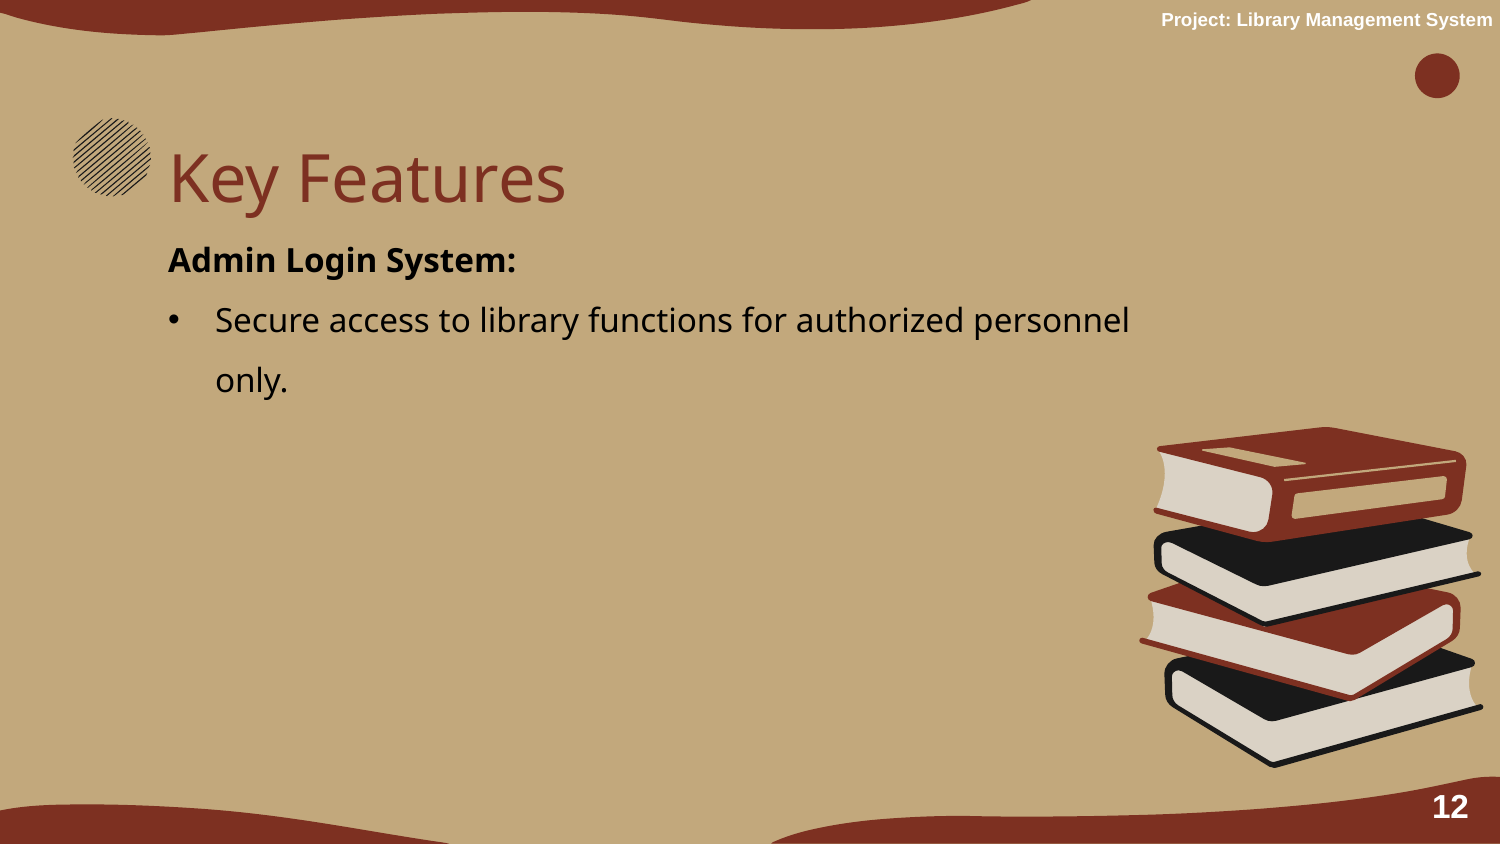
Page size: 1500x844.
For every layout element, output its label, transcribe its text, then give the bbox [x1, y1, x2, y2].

text_box 12 [1417, 778, 1486, 833]
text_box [1153, 499, 1482, 627]
text_box Project: Library Management System [1146, 0, 1500, 38]
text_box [1163, 630, 1484, 769]
text_box Key Features [168, 112, 1500, 240]
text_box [1153, 426, 1467, 543]
text_box Admin Login System: Secure access to library functions for authorized personnel only. [168, 240, 1194, 398]
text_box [1138, 555, 1462, 702]
